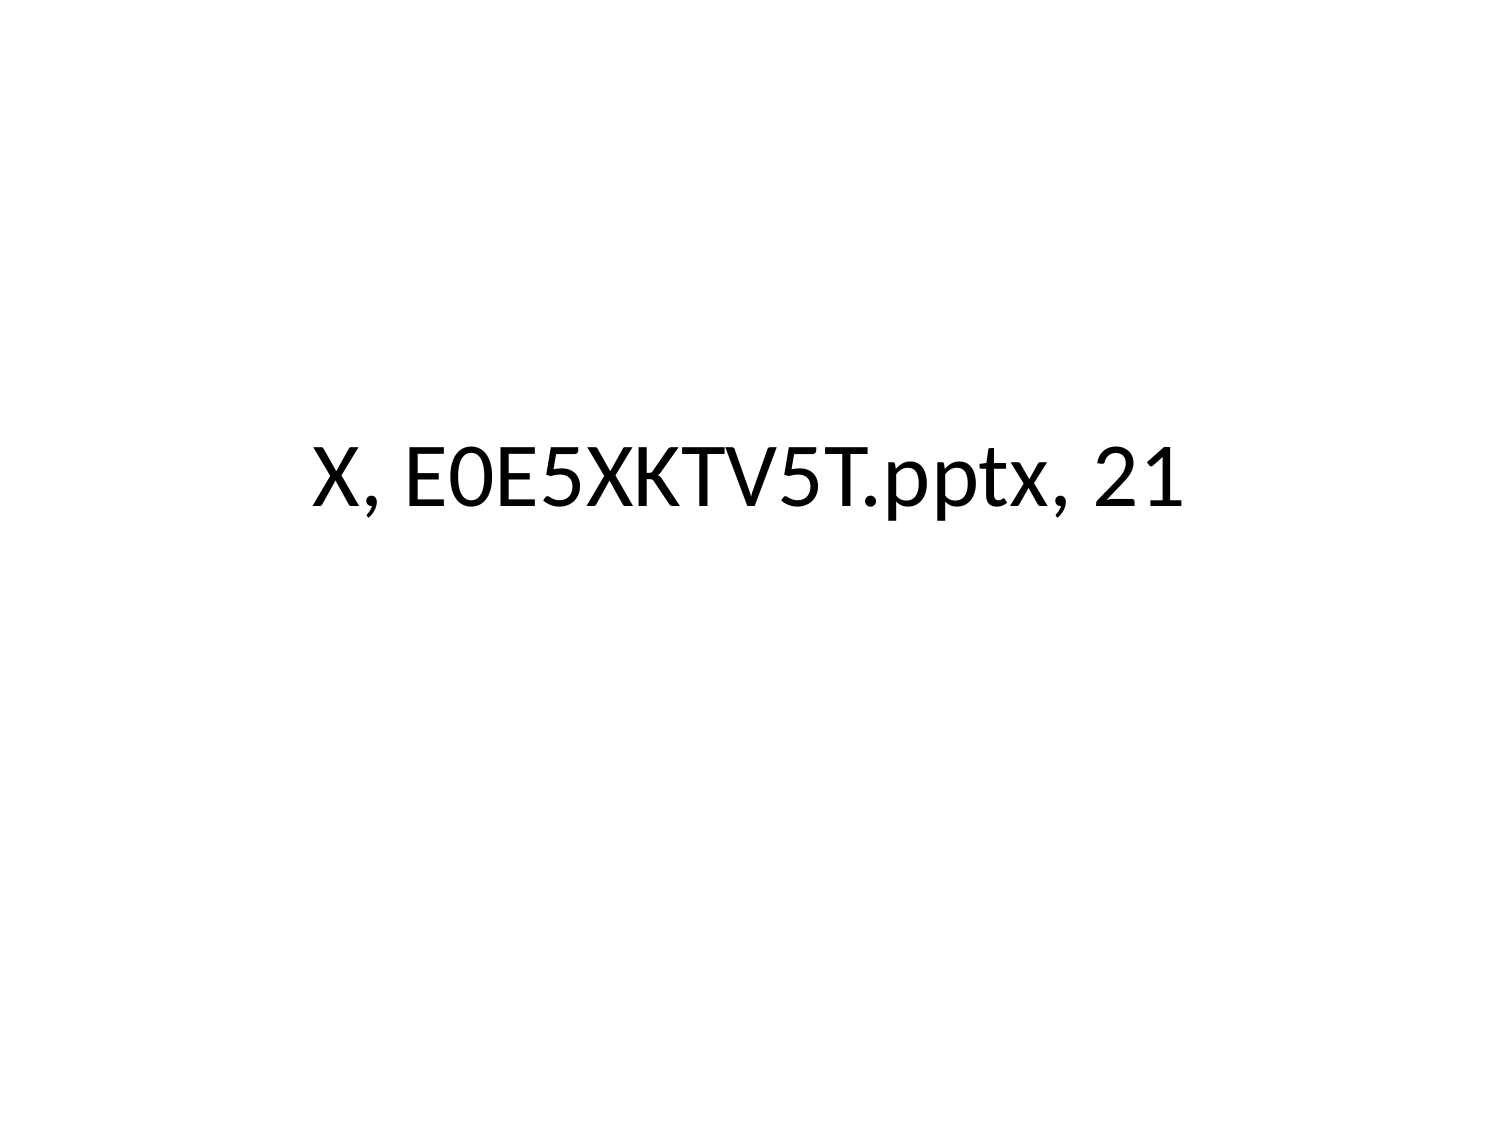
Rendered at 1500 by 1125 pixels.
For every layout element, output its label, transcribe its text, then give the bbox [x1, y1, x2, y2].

title X, E0E5XKTV5T.pptx, 21 [112, 349, 1388, 591]
